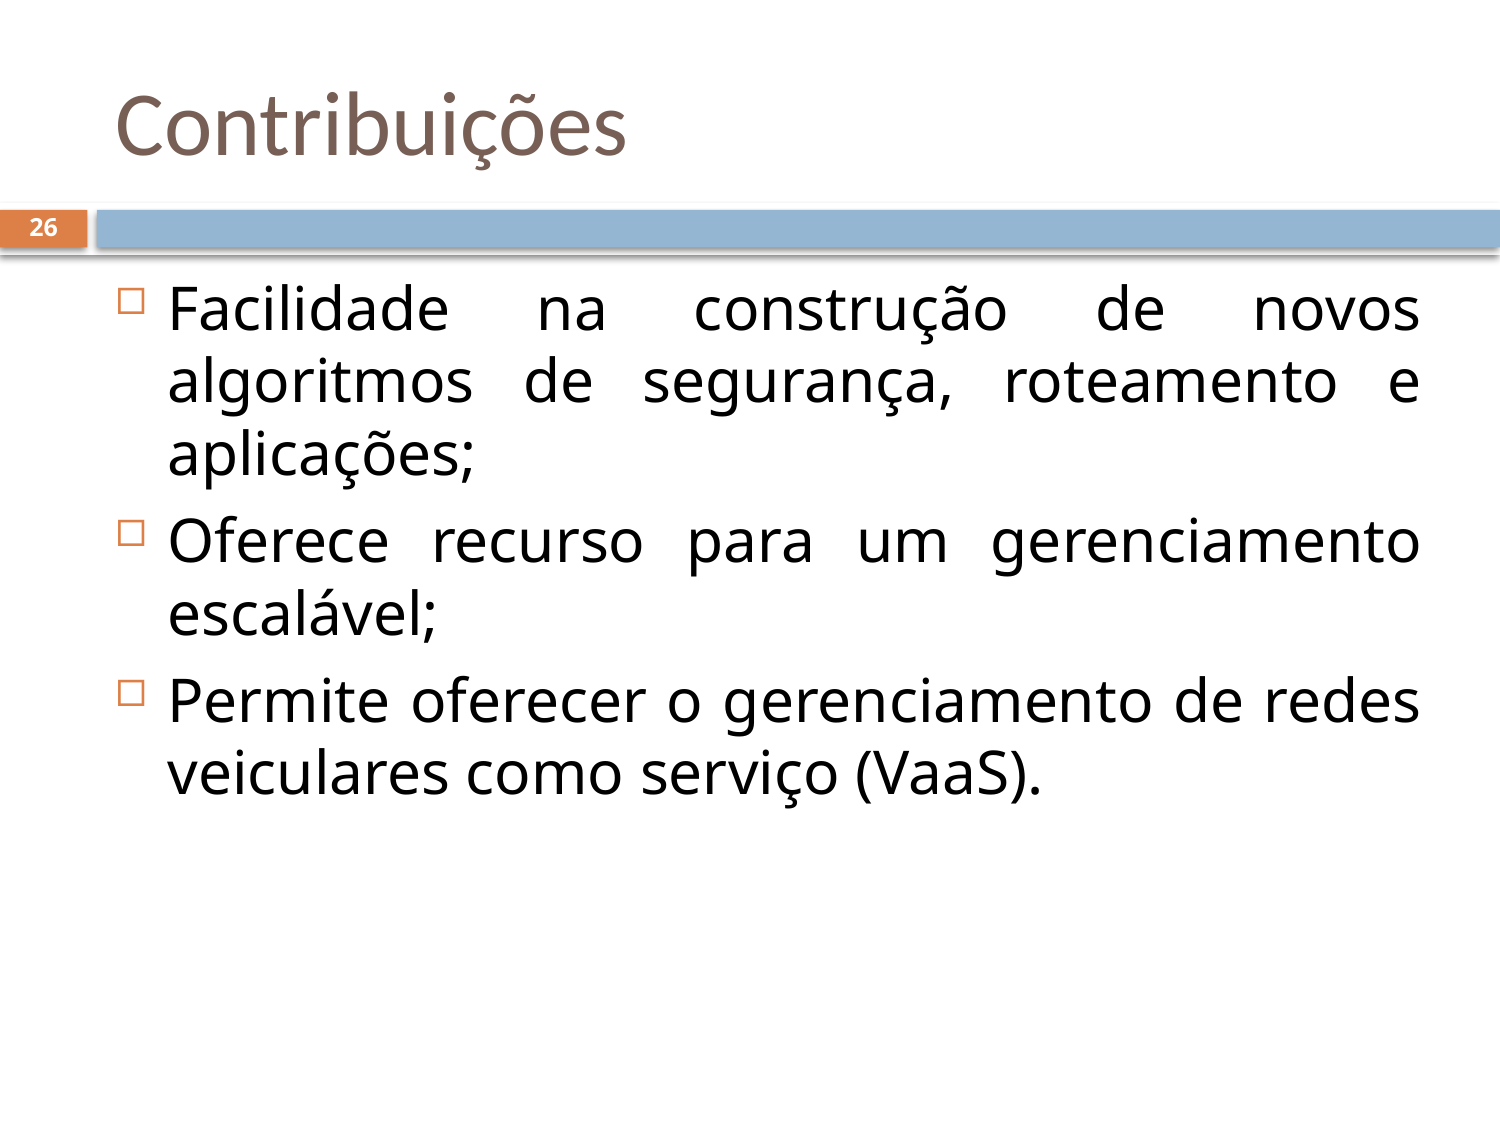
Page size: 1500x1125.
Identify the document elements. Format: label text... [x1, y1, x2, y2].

title Contribuições [100, 37, 1439, 201]
list Facilidade na construção de novos algoritmos de segurança, roteamento e aplicações; Oferece recurso para um gerenciamento escalável; Permite oferecer o gerenciamento de redes veiculares como serviço (VaaS). [100, 262, 1438, 1000]
text_box 26 [0, 208, 88, 249]
